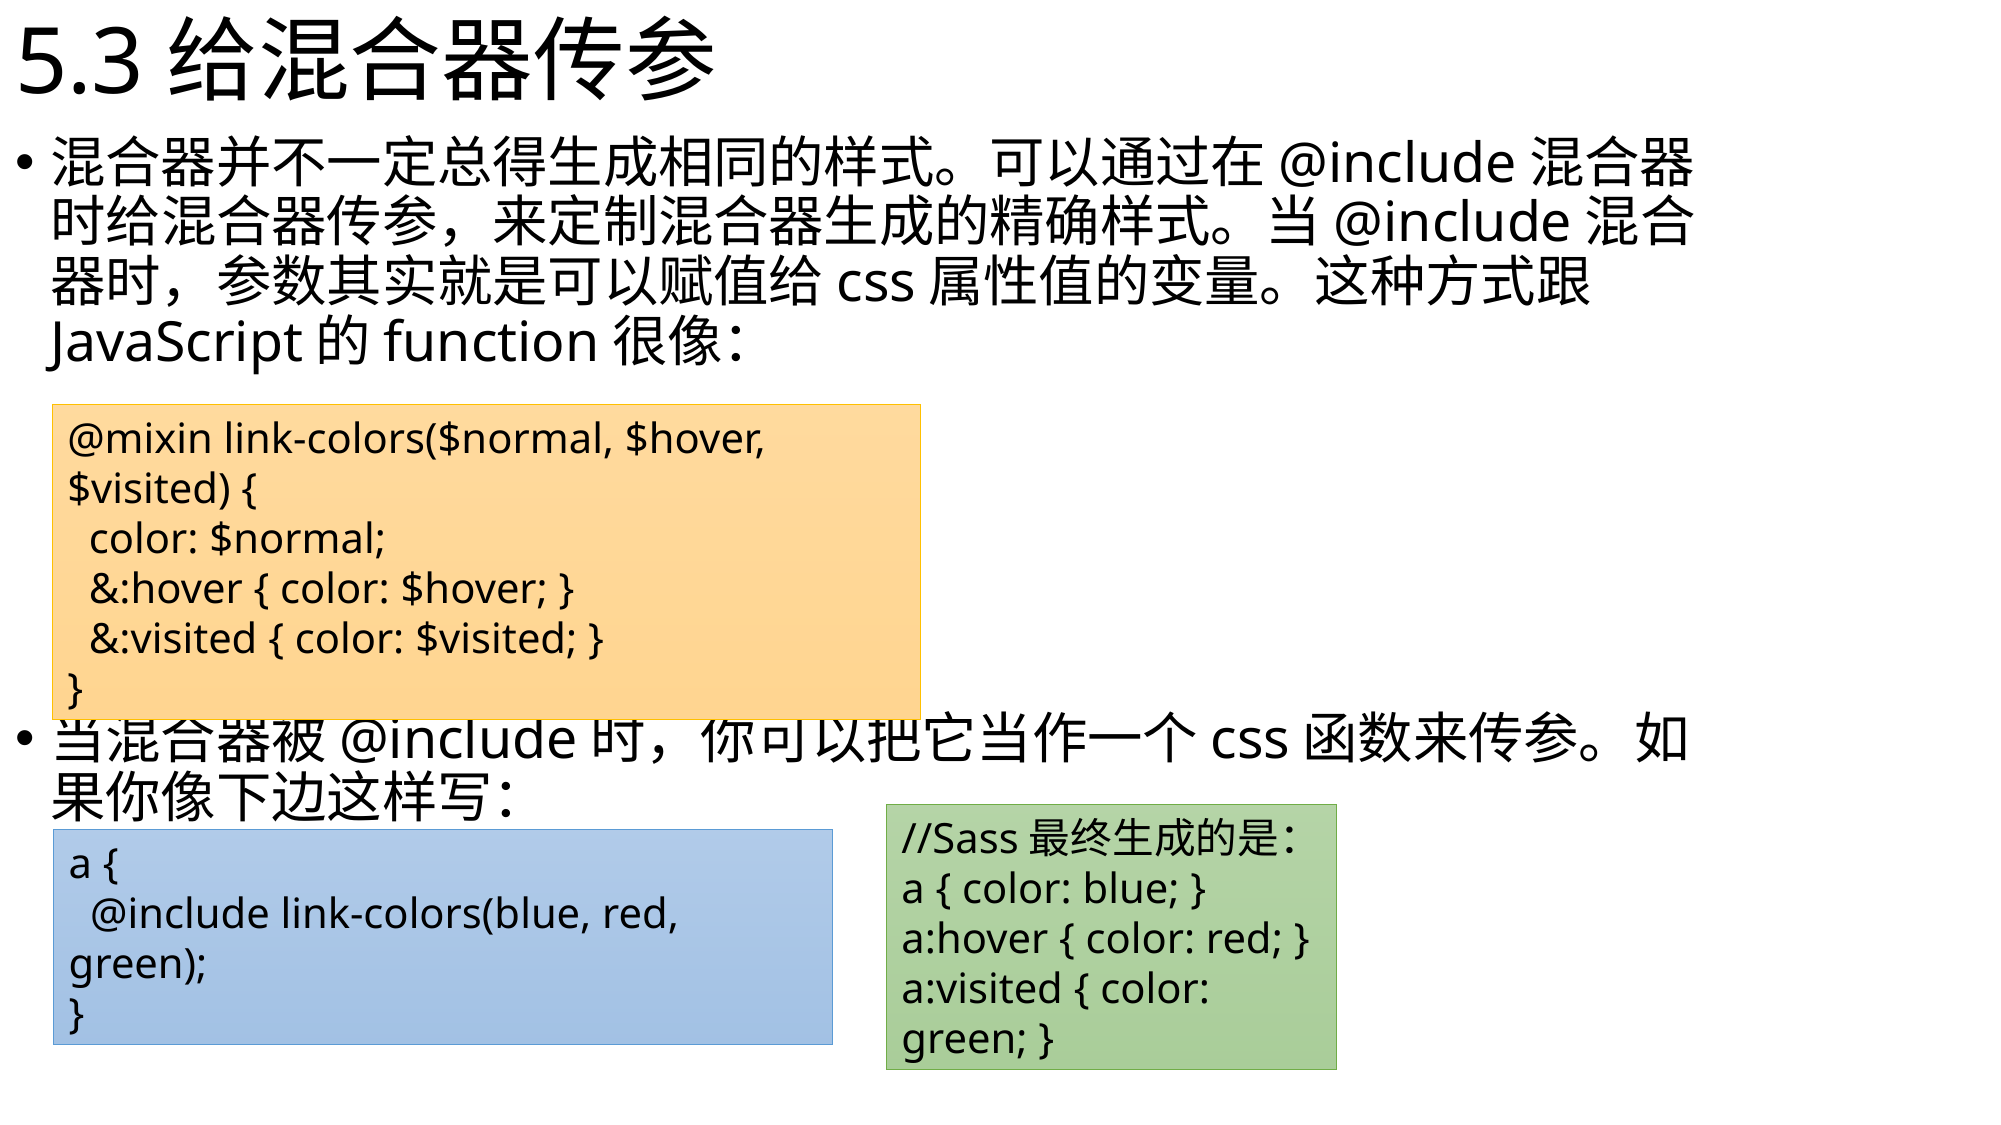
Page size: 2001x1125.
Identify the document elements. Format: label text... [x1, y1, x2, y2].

text_box @mixin link-colors($normal, $hover, $visited) { color: $normal; &:hover { color: $hover; } &:visited { color: $visited; } } [52, 404, 921, 720]
title 5.3给混合器传参 [0, 0, 2000, 127]
text_box a { @include link-colors(blue, red, green); } [53, 829, 833, 1045]
text_box //Sass最终生成的是： a { color: blue; } a:hover { color: red; } a:visited { color: green; } [886, 804, 1337, 1070]
list 混合器并不一定总得生成相同的样式。可以通过在@include混合器时给混合器传参，来定制混合器生成的精确样式。当@include混合器时，参数其实就是可以赋值给css属性值的变量。这种方式跟JavaScript的function很像： 当混合器被@include时，你可以把它当作一个css函数来传参。如果你像下边这样写： [0, 126, 1725, 841]
